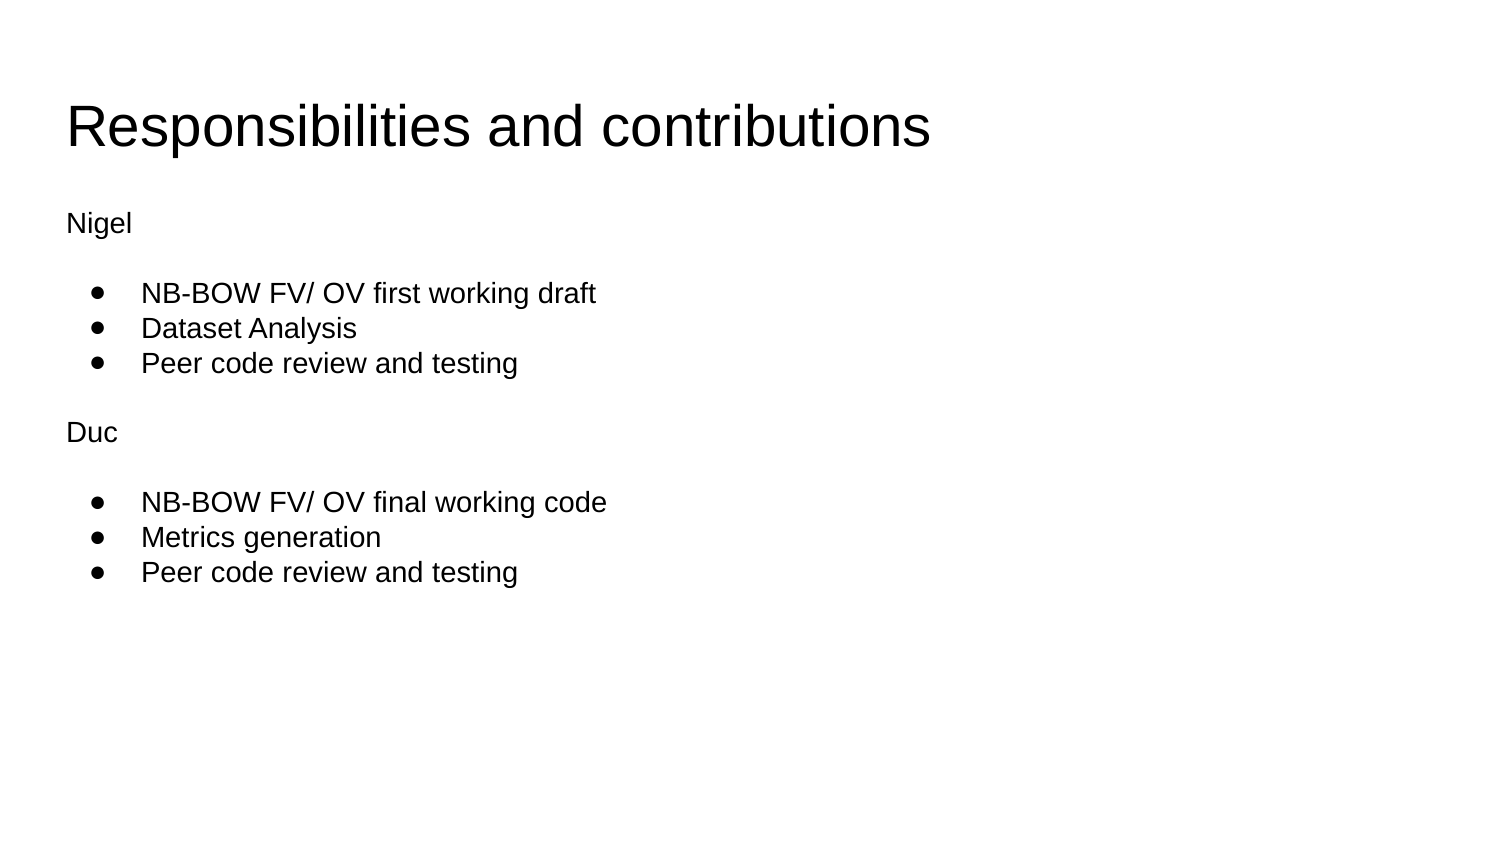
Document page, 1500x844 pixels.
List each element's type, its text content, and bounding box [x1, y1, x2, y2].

title Responsibilities and contributions [51, 72, 1449, 167]
list Nigel NB-BOW FV/ OV first working draft Dataset Analysis Peer code review and testing Duc NB-BOW FV/ OV final working code Metrics generation Peer code review and testing [51, 189, 1449, 750]
